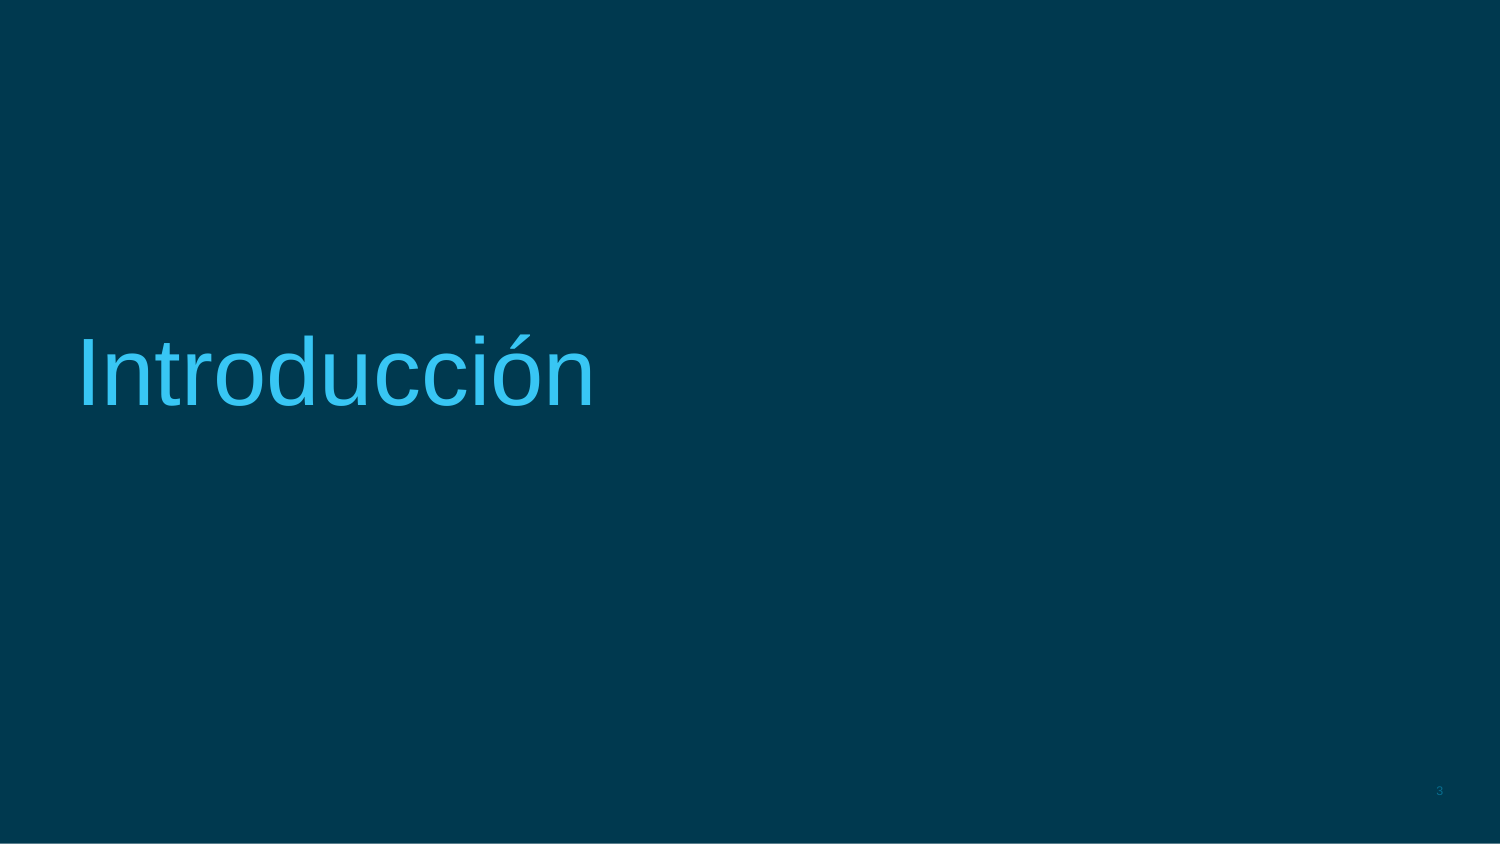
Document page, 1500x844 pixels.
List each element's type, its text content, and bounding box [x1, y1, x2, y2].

title Introducción [60, 11, 1307, 434]
